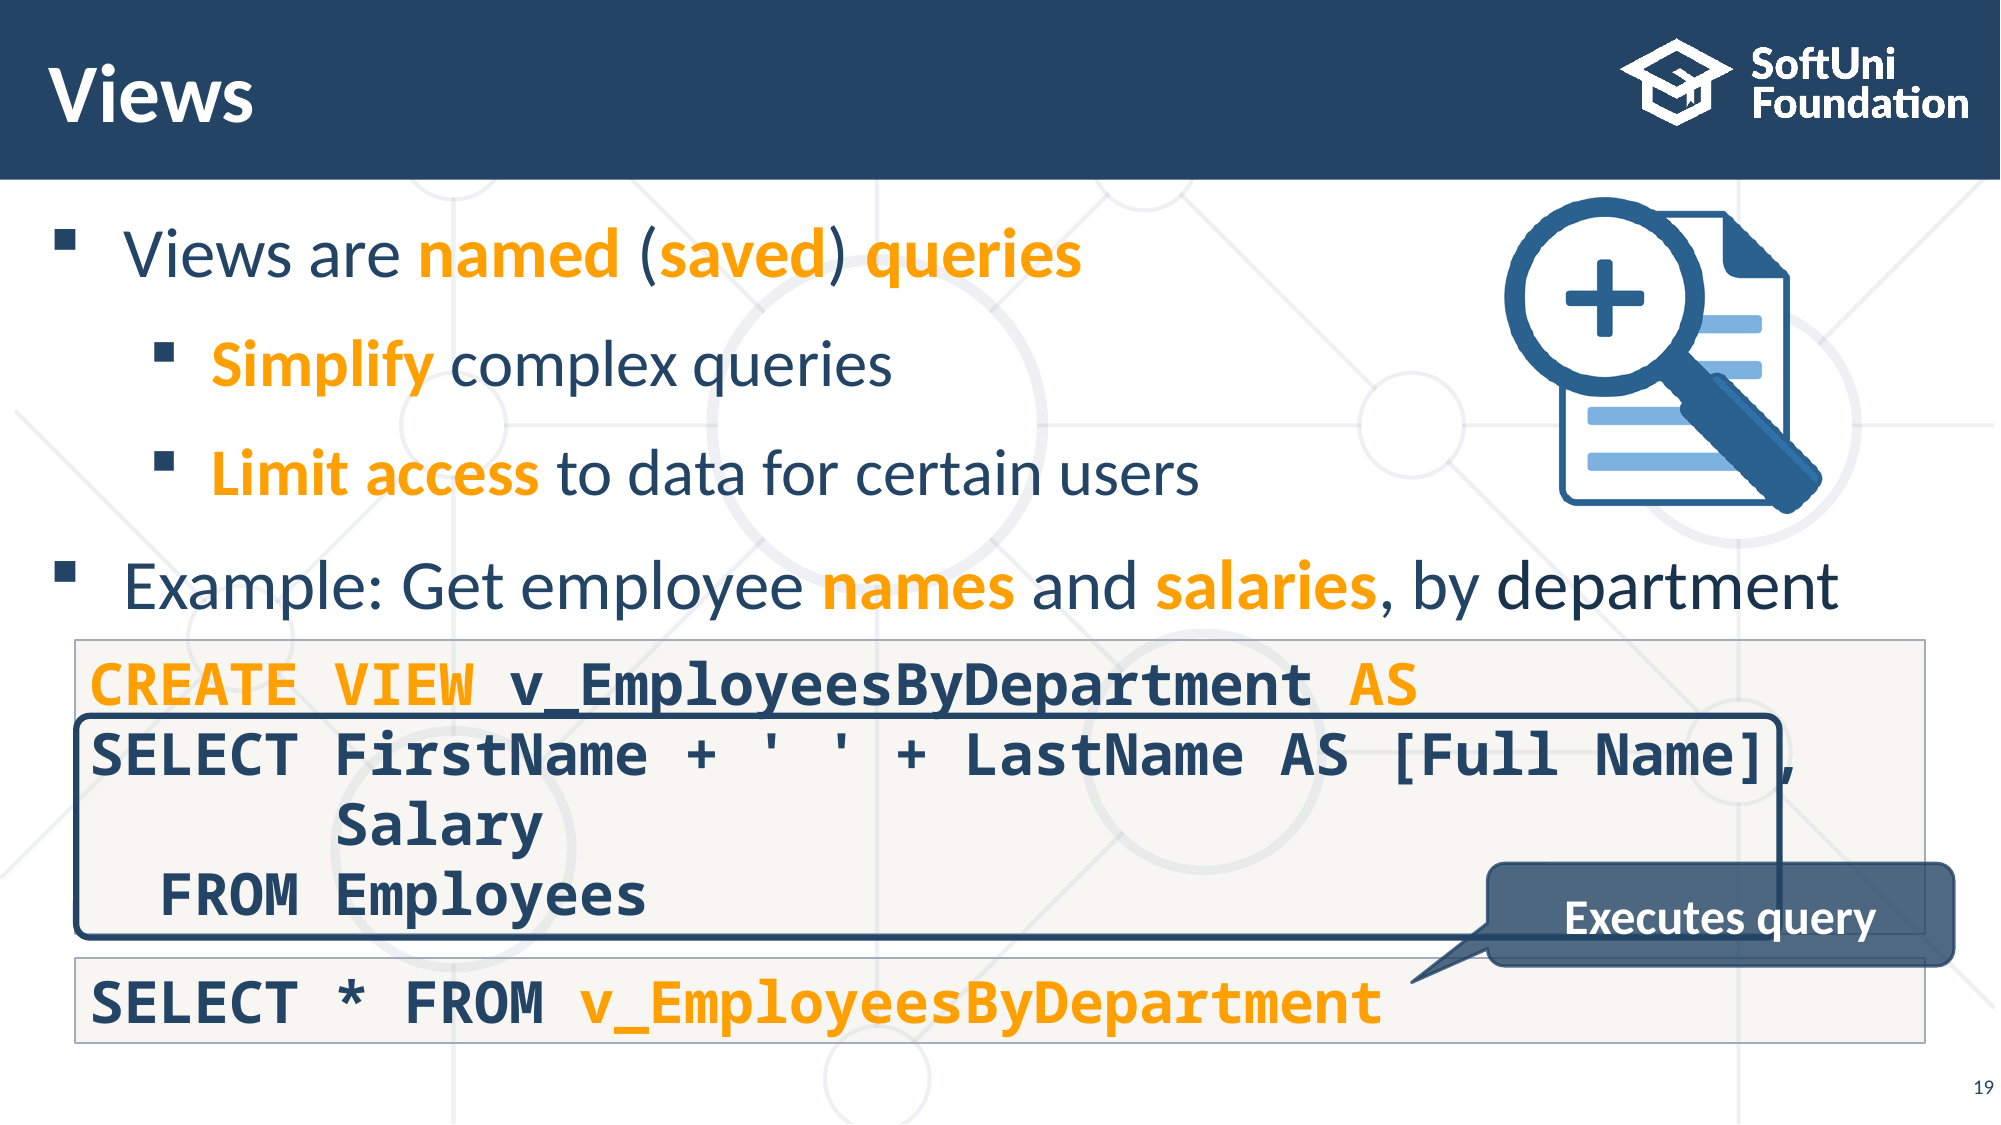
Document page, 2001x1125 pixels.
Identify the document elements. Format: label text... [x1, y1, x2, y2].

title Views [31, 16, 1591, 162]
list Views are named (saved) queries Simplify complex queries Limit access to data for certain users Example: Get employee names and salaries, by department [31, 196, 1970, 1050]
text_box SELECT * FROM v_EmployeesByDepartment [75, 957, 1925, 1043]
picture [1619, 38, 1968, 126]
text_box CREATE VIEW v_EmployeesByDepartment AS SELECT FirstName + ' ' + LastName AS [Full Name], Salary FROM Employees [75, 639, 1925, 861]
slide_number 19 [1929, 1070, 2000, 1103]
picture [1487, 178, 1841, 533]
text_box Executes query [1409, 861, 1957, 985]
text_box [74, 713, 1782, 940]
